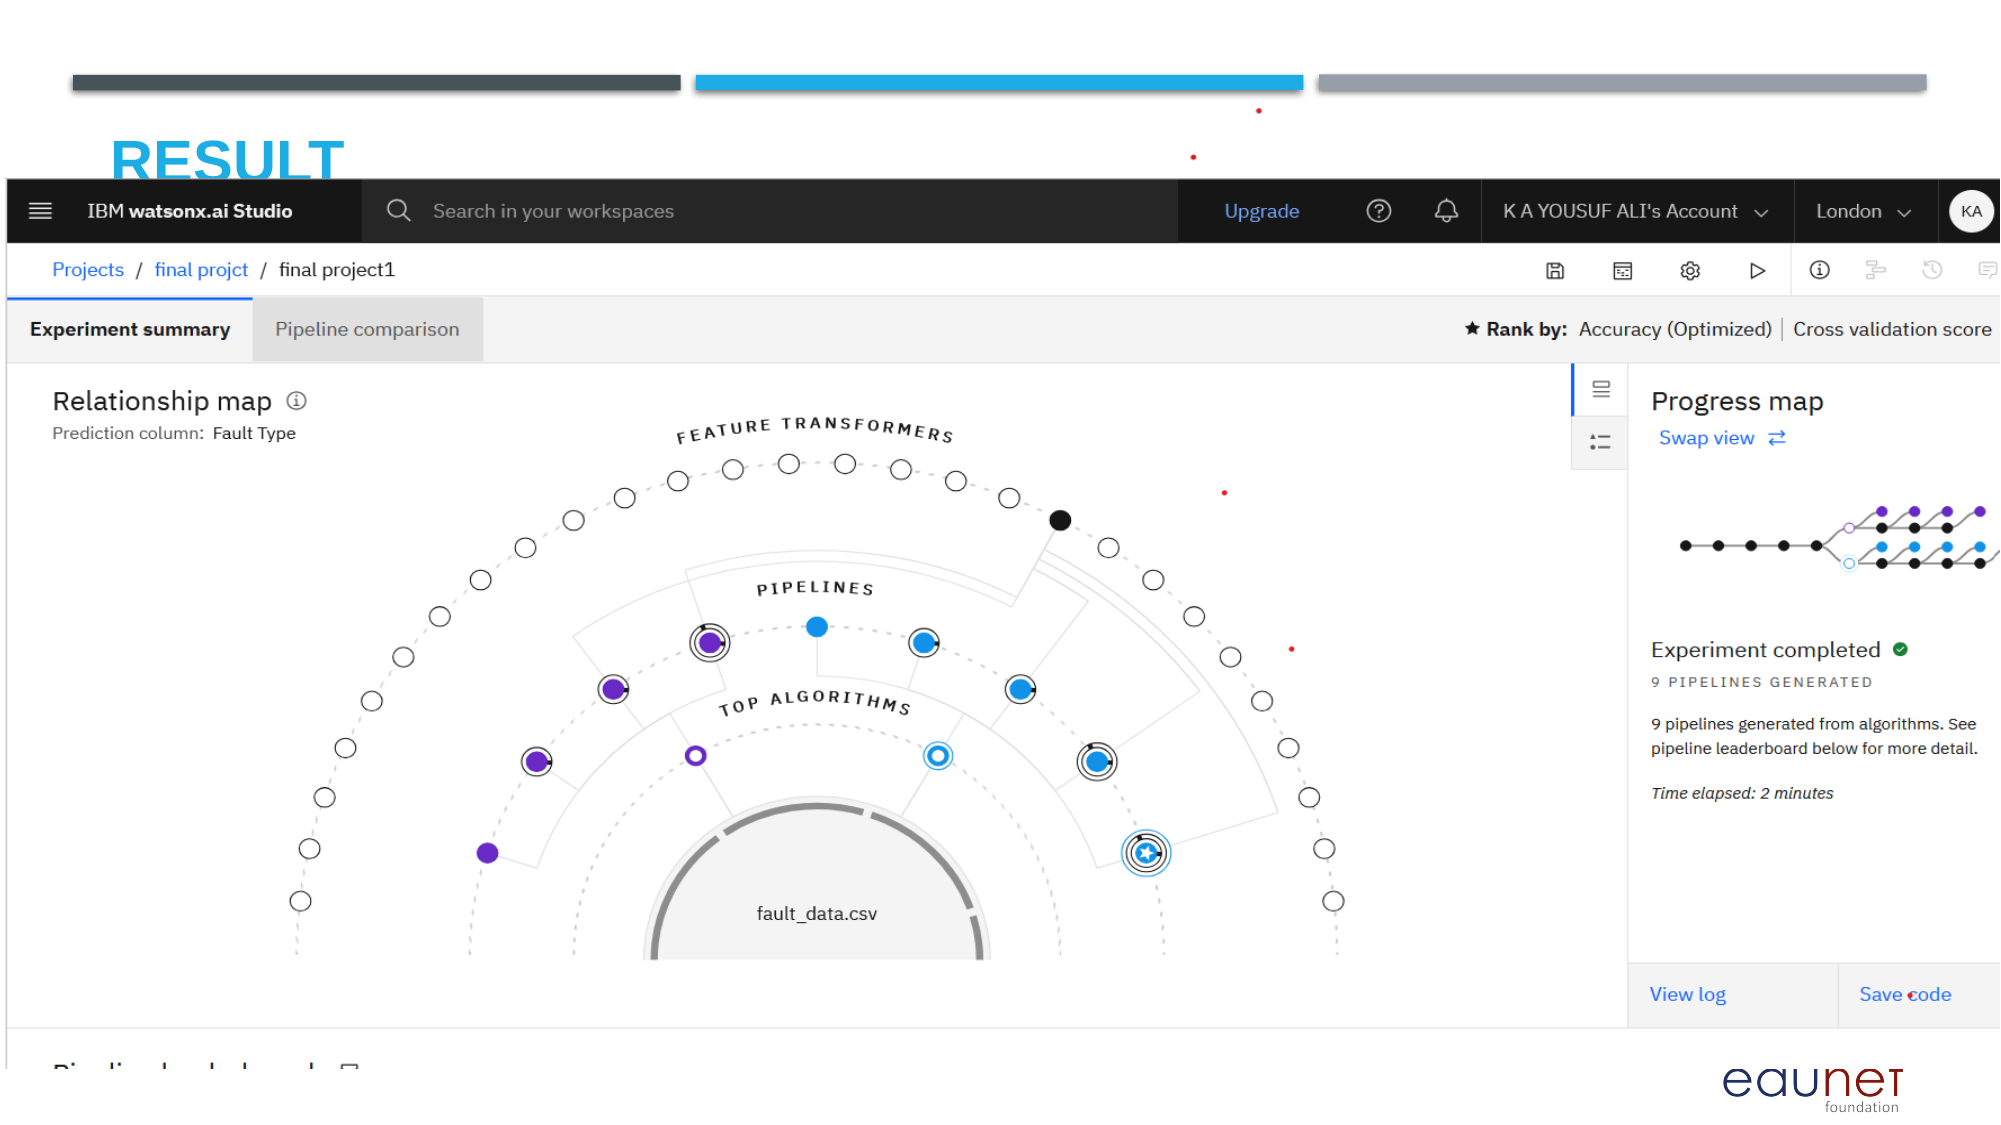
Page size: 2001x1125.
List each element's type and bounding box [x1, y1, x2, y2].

picture [4, 106, 2000, 1116]
